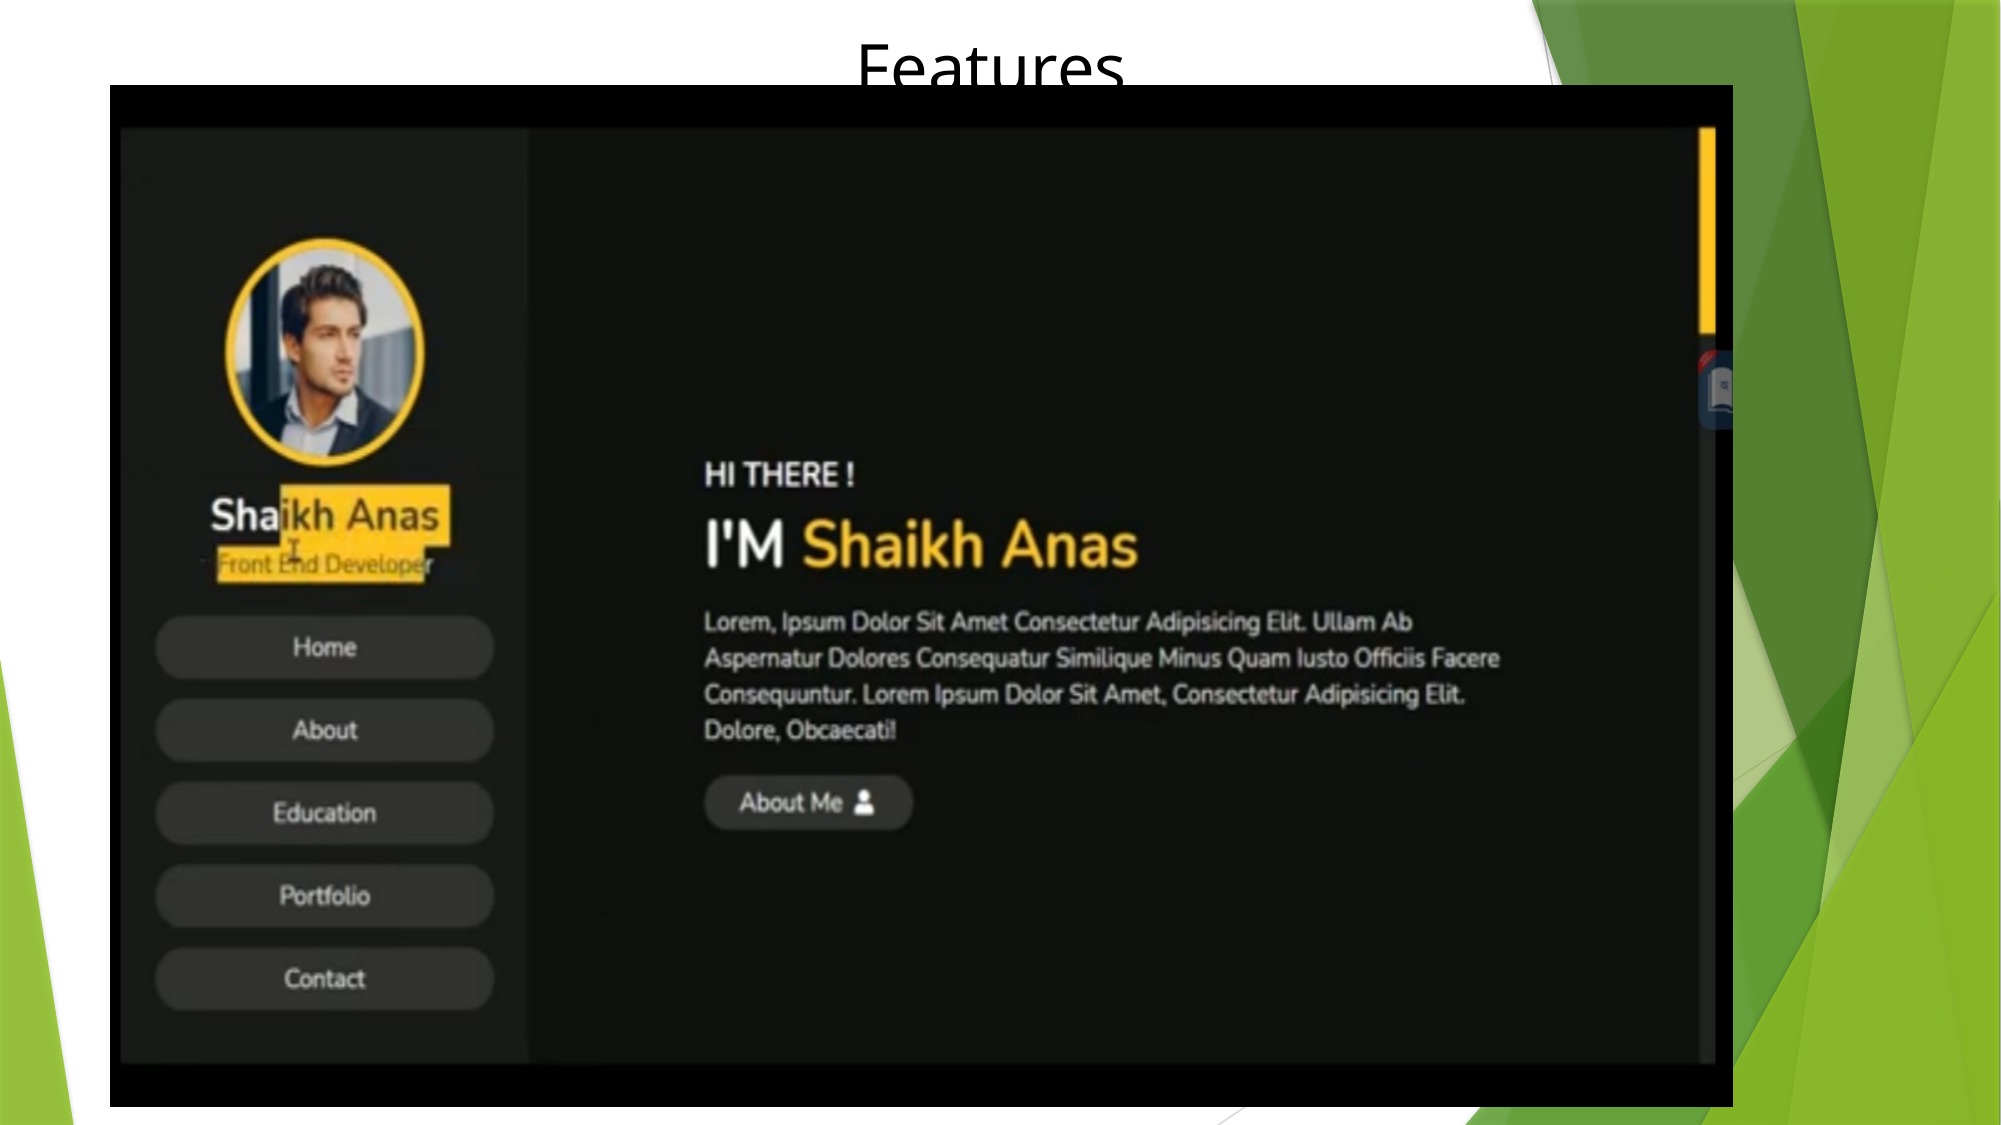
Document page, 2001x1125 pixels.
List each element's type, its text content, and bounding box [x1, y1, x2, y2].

text_box Features [596, 18, 1403, 84]
picture [109, 84, 1734, 1108]
